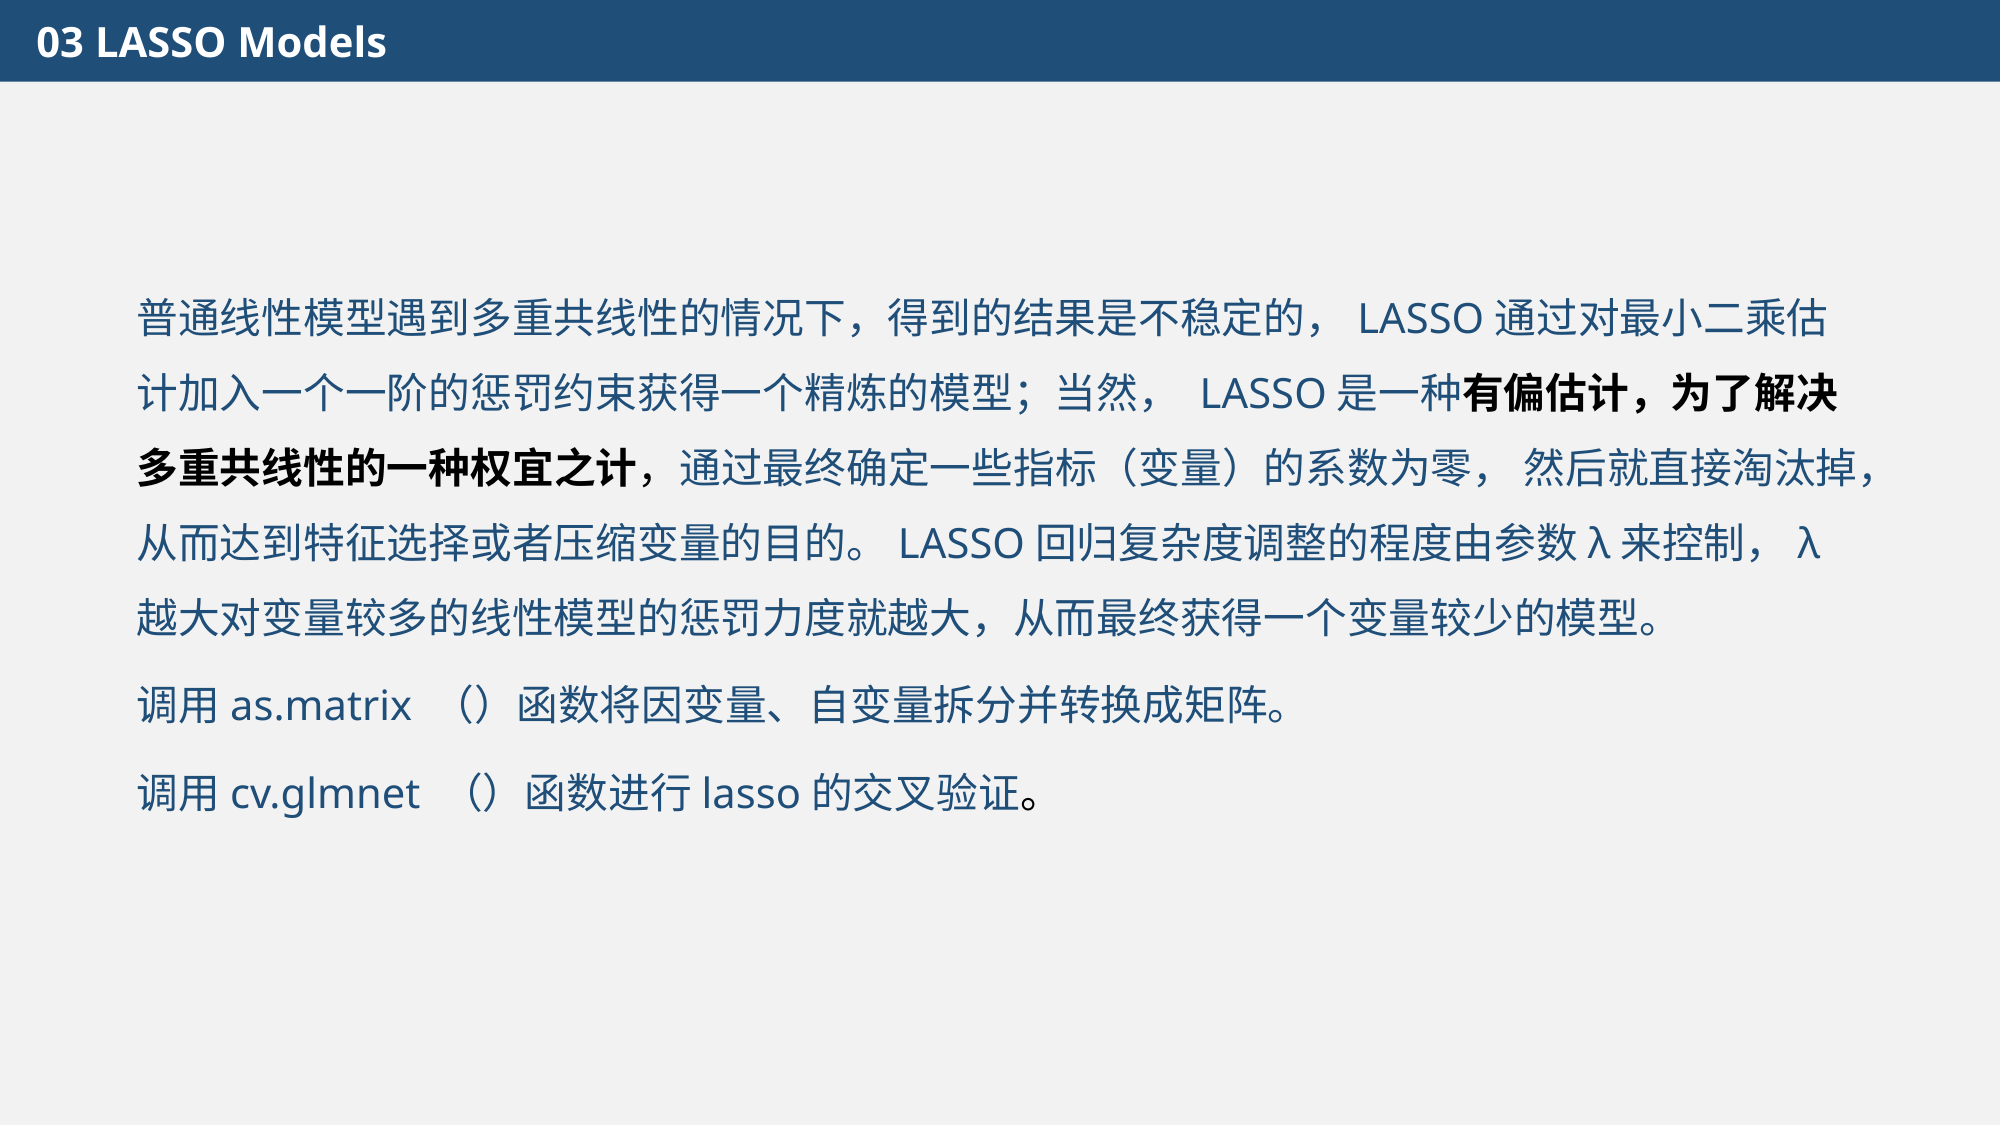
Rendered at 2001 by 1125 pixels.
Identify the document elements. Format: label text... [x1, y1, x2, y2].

list 03 LASSO Models [21, 13, 1982, 64]
text_box 普通线性模型遇到多重共线性的情况下，得到的结果是不稳定的，LASSO通过对最小二乘估计加入一个一阶的惩罚约束获得一个精炼的模型；当然， LASSO是一种有偏估计，为了解决多重共线性的一种权宜之计，通过最终确定一些指标（变量）的系数为零， 然后就直接淘汰掉，从而达到特征选择或者压缩变量的目的。LASSO回归复杂度调整的程度由参数λ来控制，λ越大对变量较多的线性模型的惩罚力度就越大，从而最终获得一个变量较少的模型。 调用as.matrix （）函数将因变量、自变量拆分并转换成矩阵。 调用cv.glmnet （）函数进行lasso的交叉验证。 [121, 259, 1882, 912]
